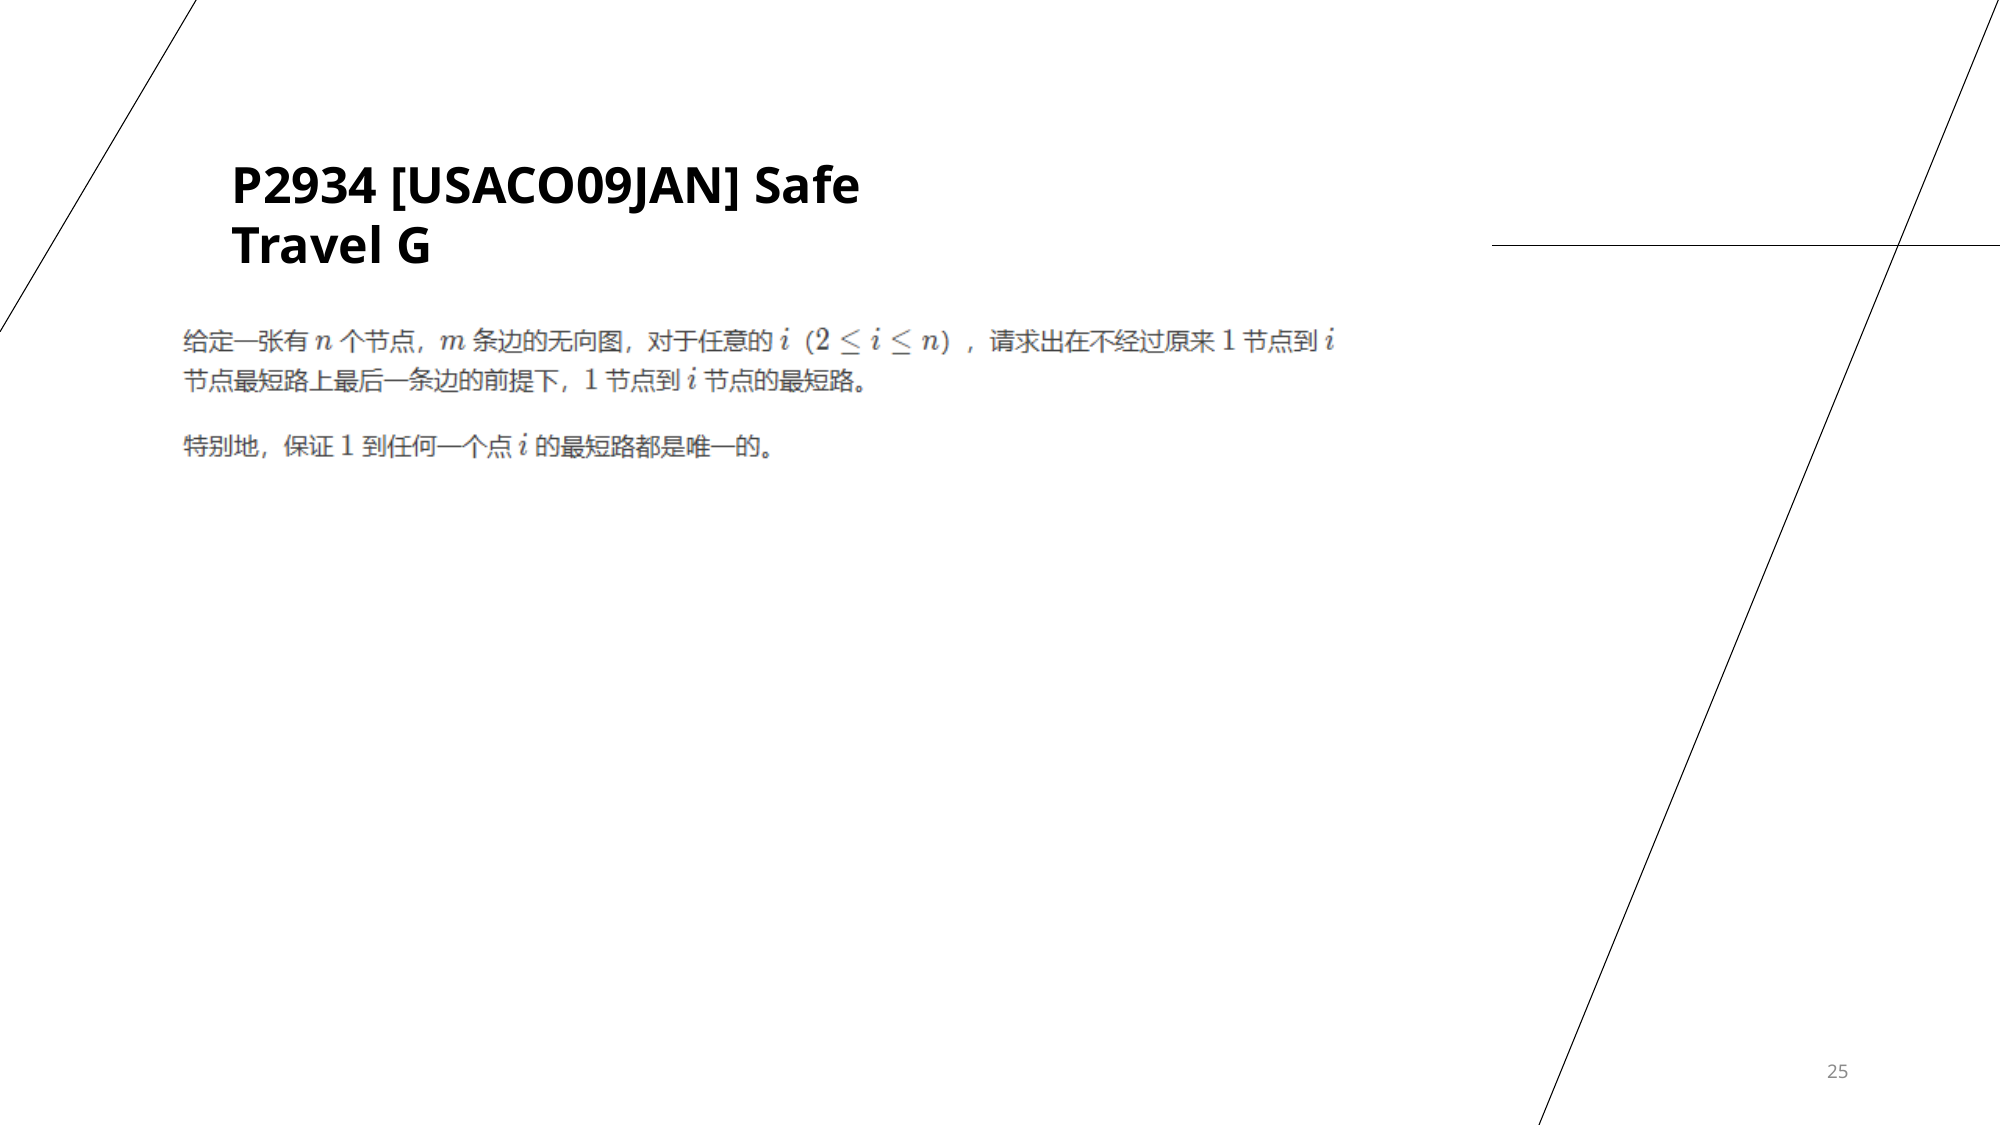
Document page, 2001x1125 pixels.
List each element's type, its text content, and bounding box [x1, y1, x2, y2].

slide_number 25 [1701, 1042, 1864, 1103]
picture [169, 317, 1362, 482]
text_box P2934 [USACO09JAN] Safe Travel G [217, 145, 1016, 281]
